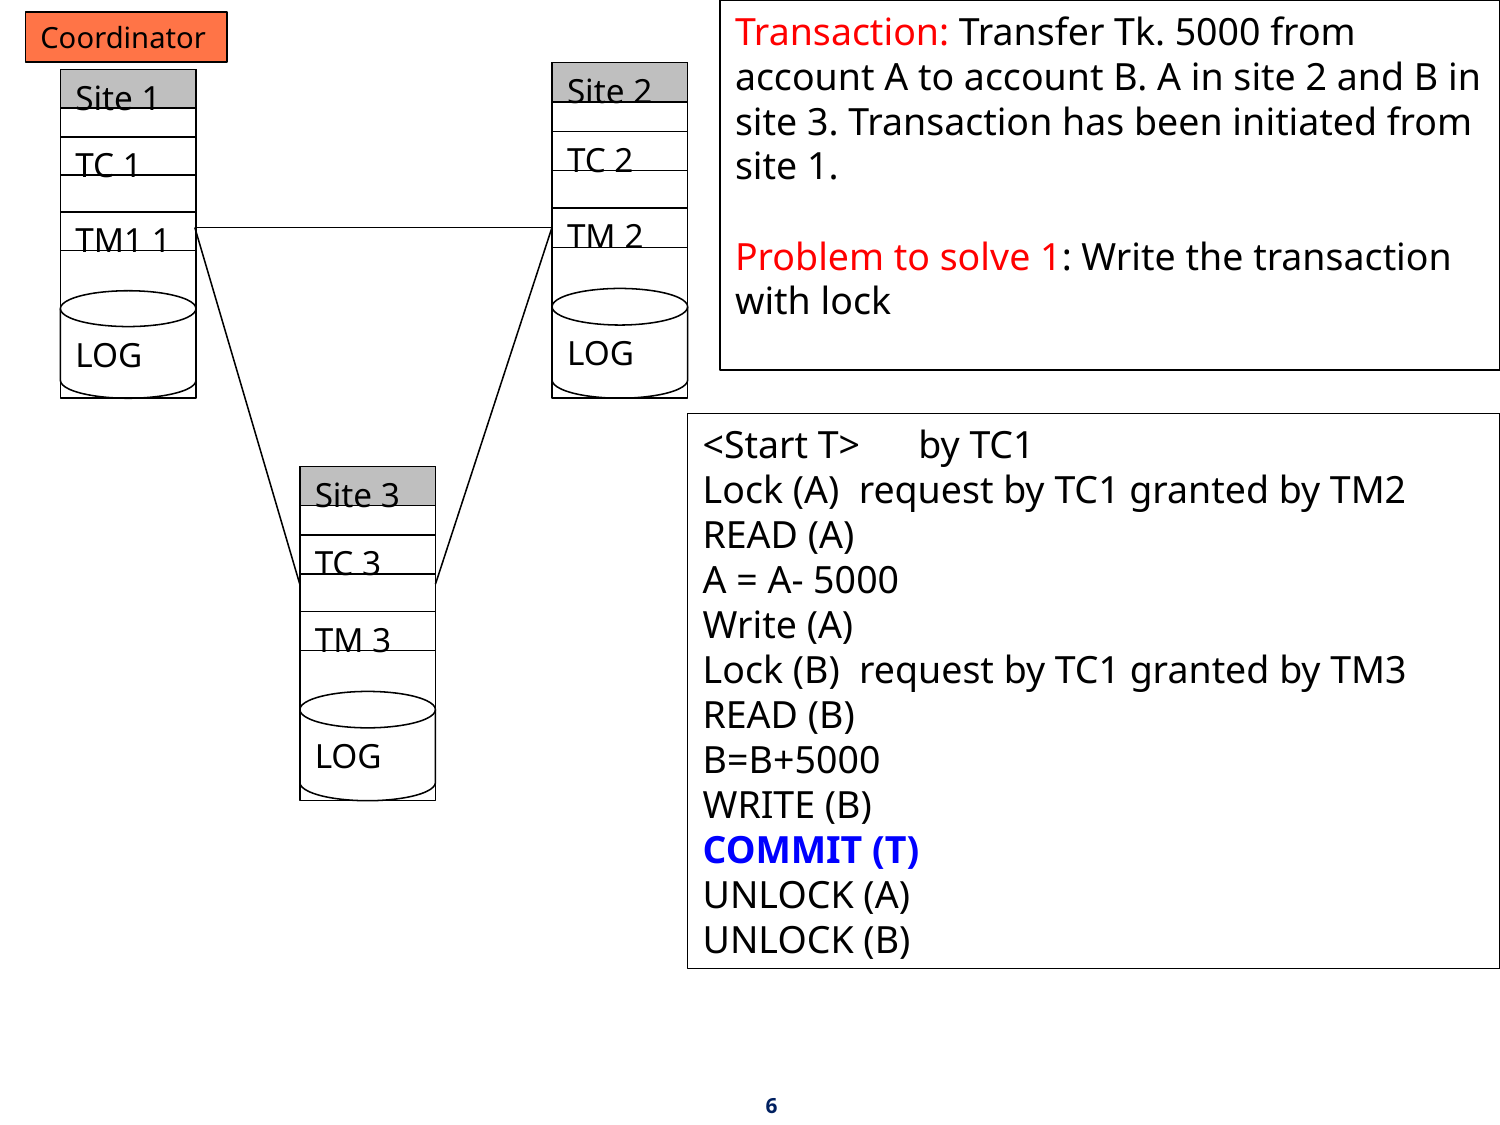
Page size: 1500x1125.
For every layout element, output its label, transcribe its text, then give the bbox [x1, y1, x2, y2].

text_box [25, 11, 688, 801]
text_box Transaction: Transfer Tk. 5000 from account A to account B. A in site 2 and B in site 3. Transaction has been initiated from site 1. Problem to solve 1: Write the transaction with lock [719, 0, 1500, 370]
text_box <Start T> by TC1 Lock (A) request by TC1 granted by TM2 READ (A) A = A- 5000 Write (A) Lock (B) request by TC1 granted by TM3 READ (B) B=B+5000 WRITE (B) COMMIT (T) UNLOCK (A) UNLOCK (B) [687, 413, 1500, 969]
